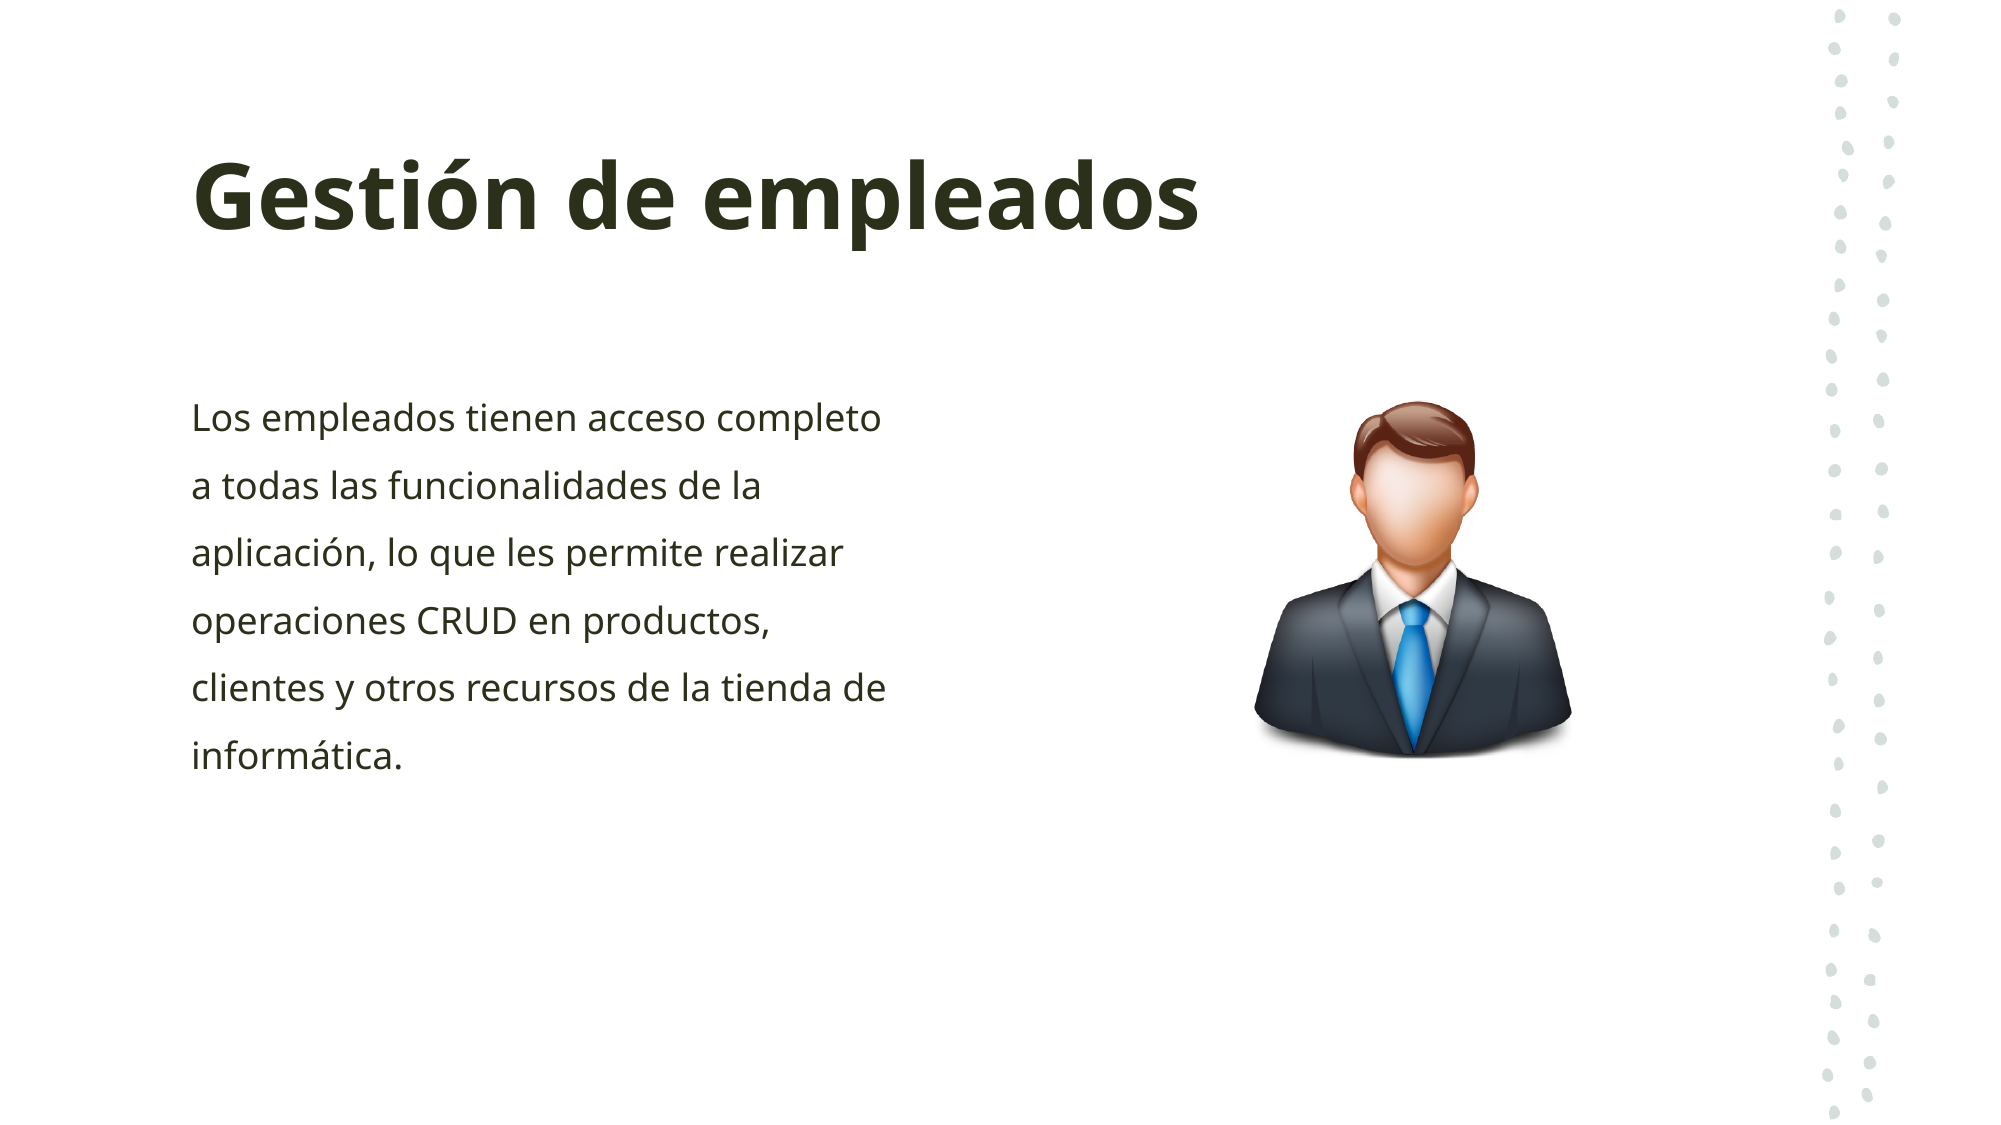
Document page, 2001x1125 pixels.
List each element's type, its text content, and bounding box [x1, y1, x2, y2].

title Gestión de empleados [176, 81, 1620, 304]
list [1233, 401, 1593, 760]
text_box Los empleados tienen acceso completo a todas las funcionalidades de la aplicación, lo que les permite realizar operaciones CRUD en productos, clientes y otros recursos de la tienda de informática. [176, 364, 904, 889]
